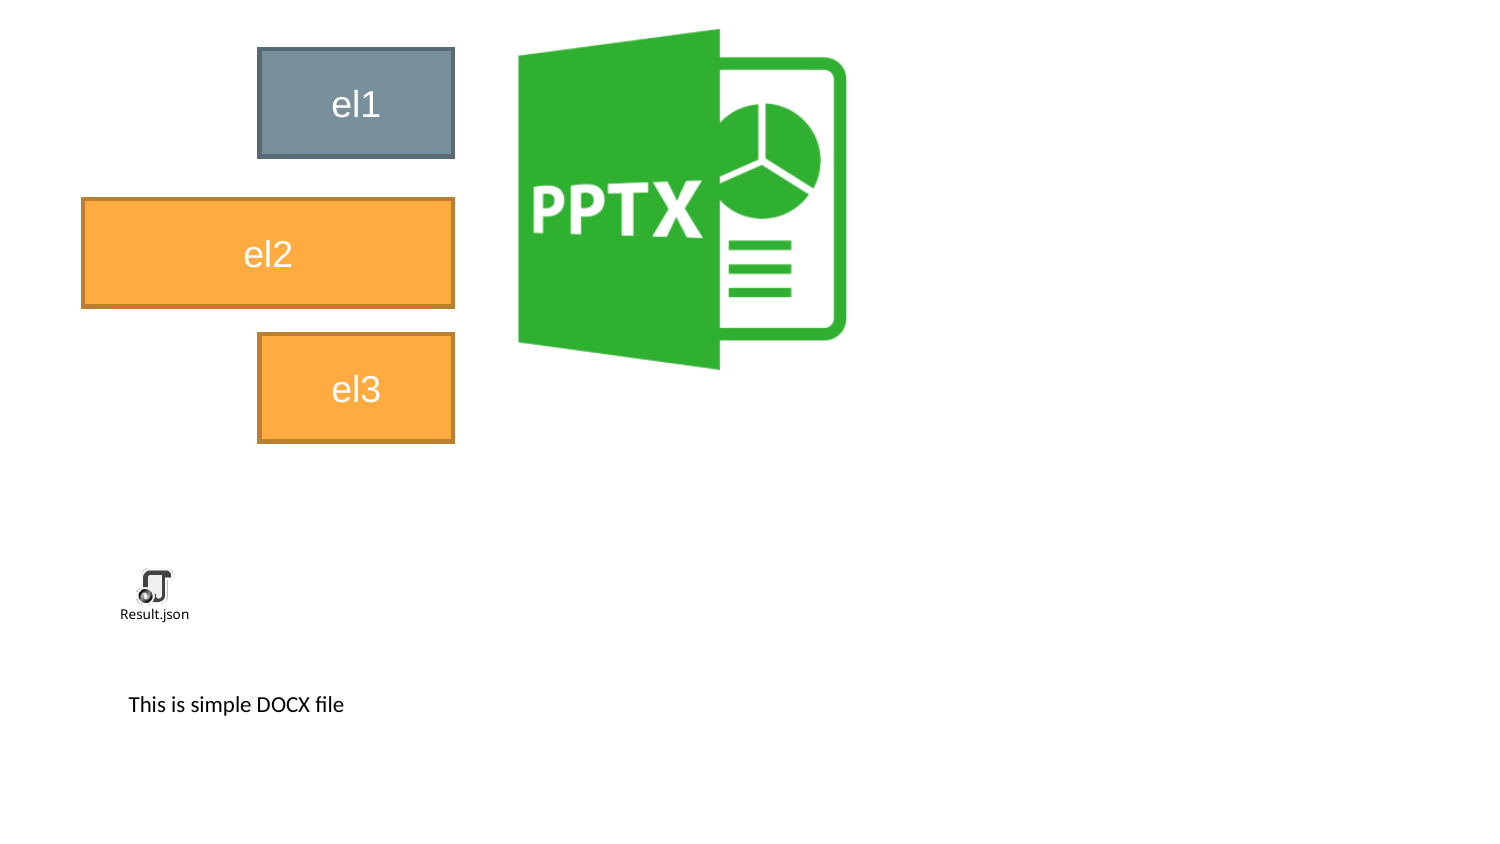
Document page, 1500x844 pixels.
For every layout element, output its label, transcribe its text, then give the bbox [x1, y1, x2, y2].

picture [512, 29, 853, 370]
text_box el1 [257, 47, 455, 159]
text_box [128, 690, 1104, 744]
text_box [114, 567, 195, 630]
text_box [82, 198, 454, 442]
